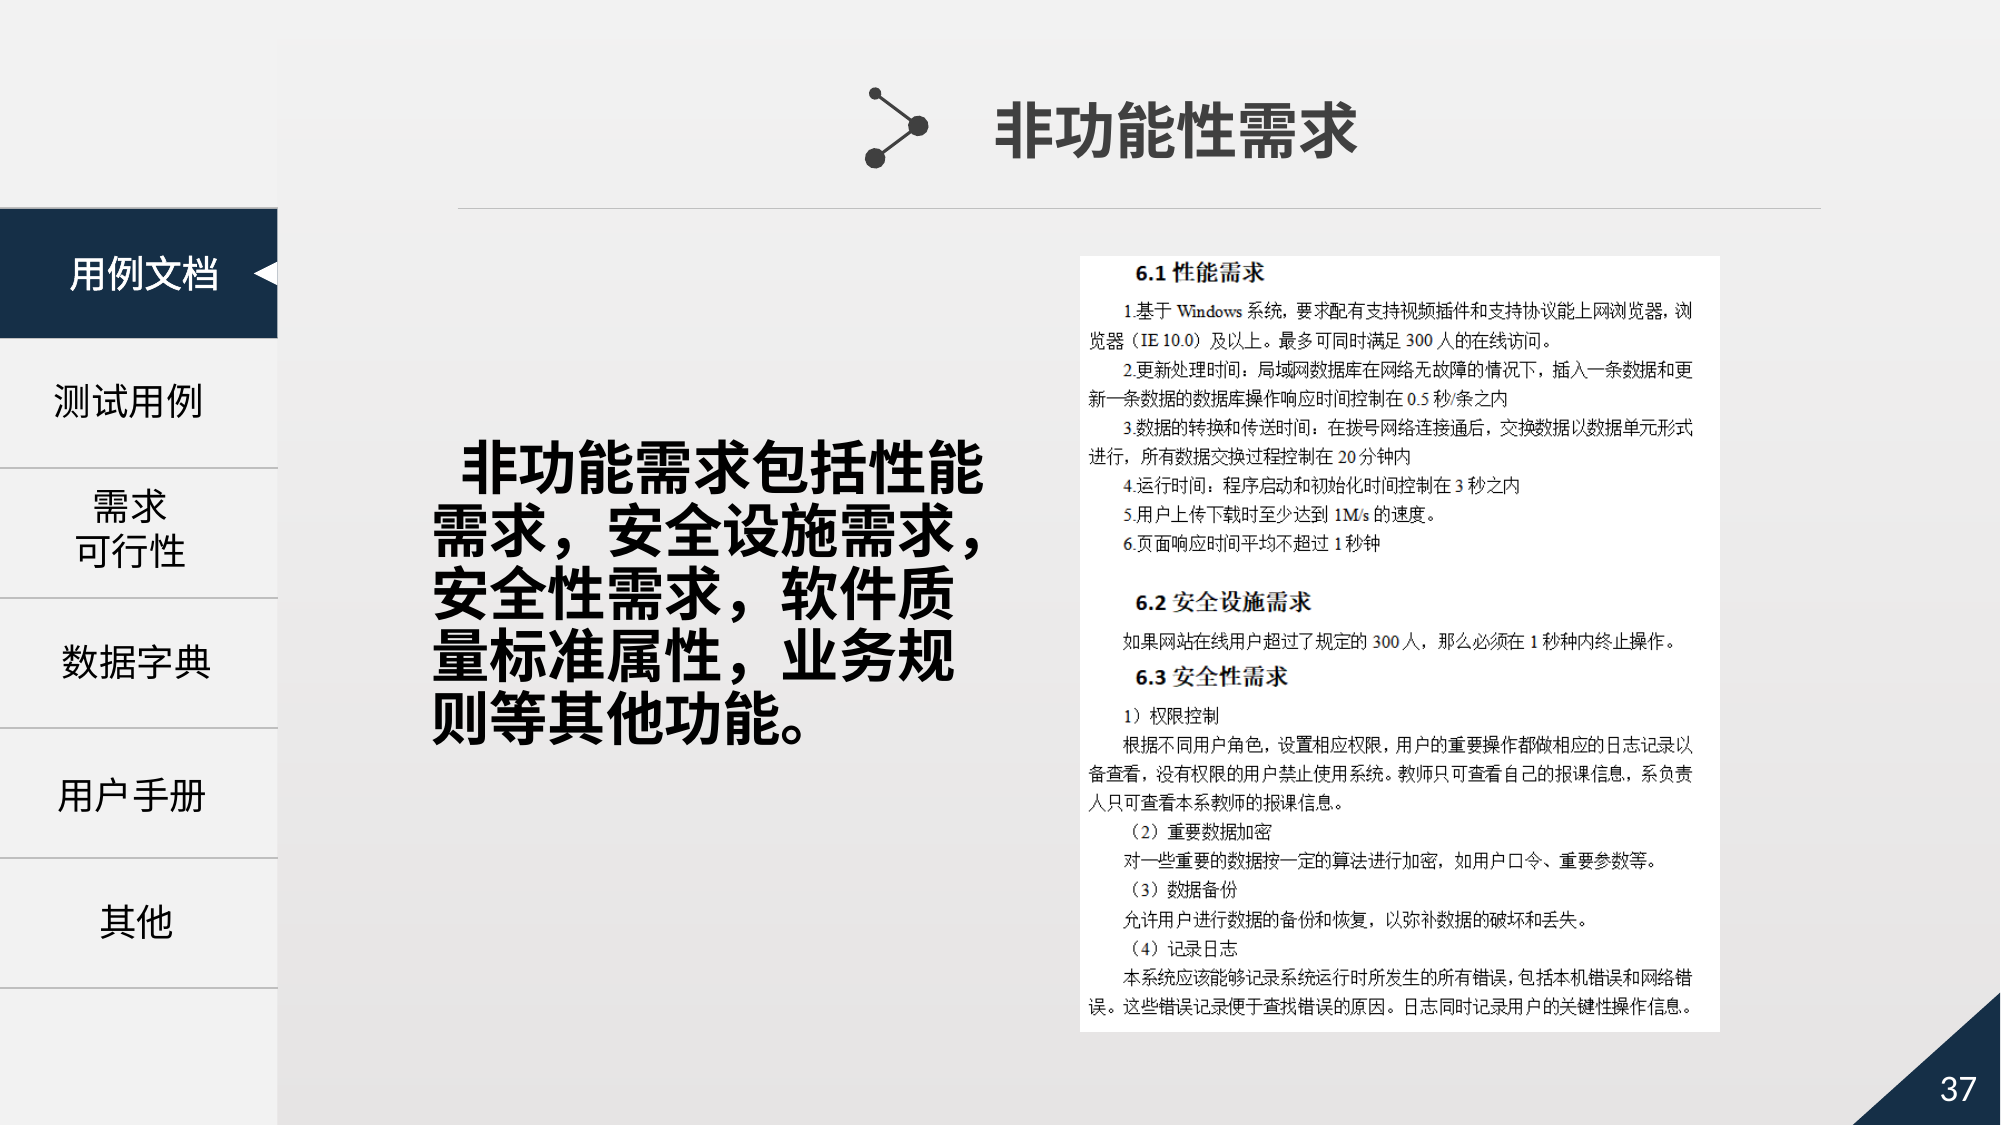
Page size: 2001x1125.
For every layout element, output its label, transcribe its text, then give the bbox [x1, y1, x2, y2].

text_box 非功能需求包括性能需求，安全设施需求，安全性需求，软件质量标准属性，业务规则等其他功能。 [416, 431, 1004, 761]
text_box 其他 [19, 891, 254, 952]
text_box 非功能性需求 [978, 84, 1376, 173]
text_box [875, 93, 919, 159]
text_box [0, 242, 264, 826]
picture [1080, 256, 1720, 1032]
